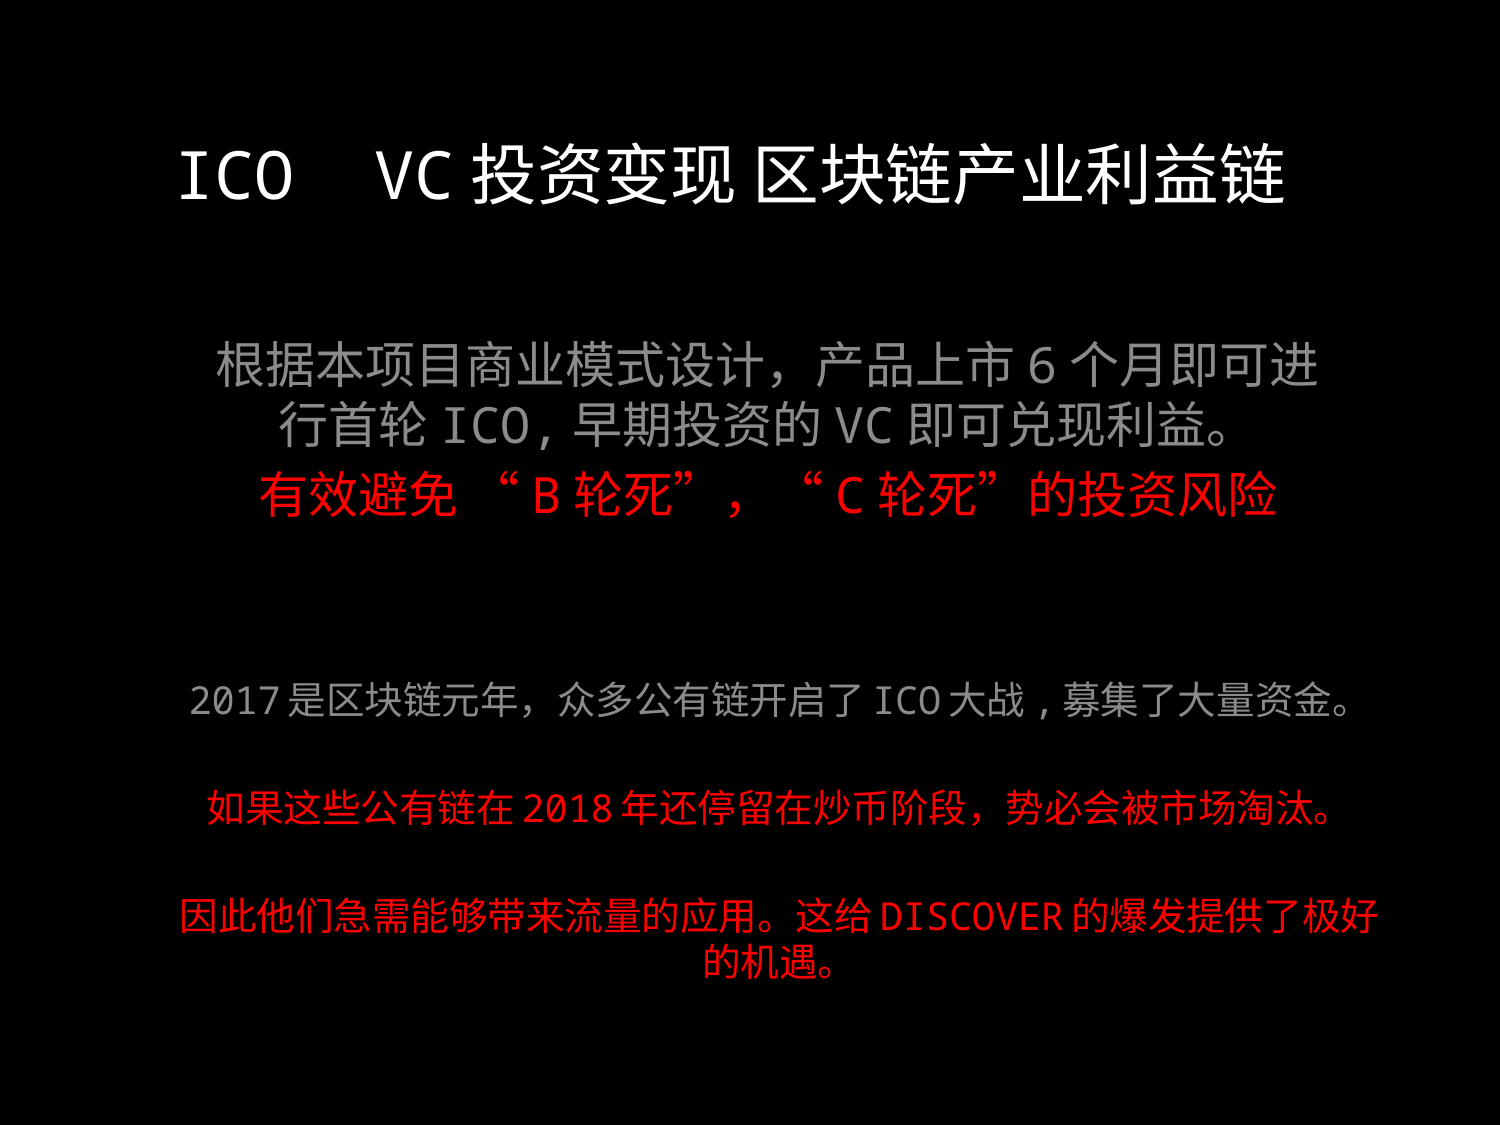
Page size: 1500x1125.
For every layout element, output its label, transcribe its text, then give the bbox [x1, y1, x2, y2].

subtitle 根据本项目商业模式设计，产品上市6个月即可进行首轮ICO,早期投资的VC即可兑现利益。 有效避免 “B轮死”，“C轮死”的投资风险 [183, 326, 1353, 563]
title ICO VC投资变现 区块链产业利益链 [98, 76, 1377, 269]
text_box 2017是区块链元年，众多公有链开启了ICO大战,募集了大量资金。 如果这些公有链在2018年还停留在炒币阶段，势必会被市场淘汰。 因此他们急需能够带来流量的应用。这给DISCOVER的爆发提供了极好的机遇。 [147, 668, 1412, 1000]
